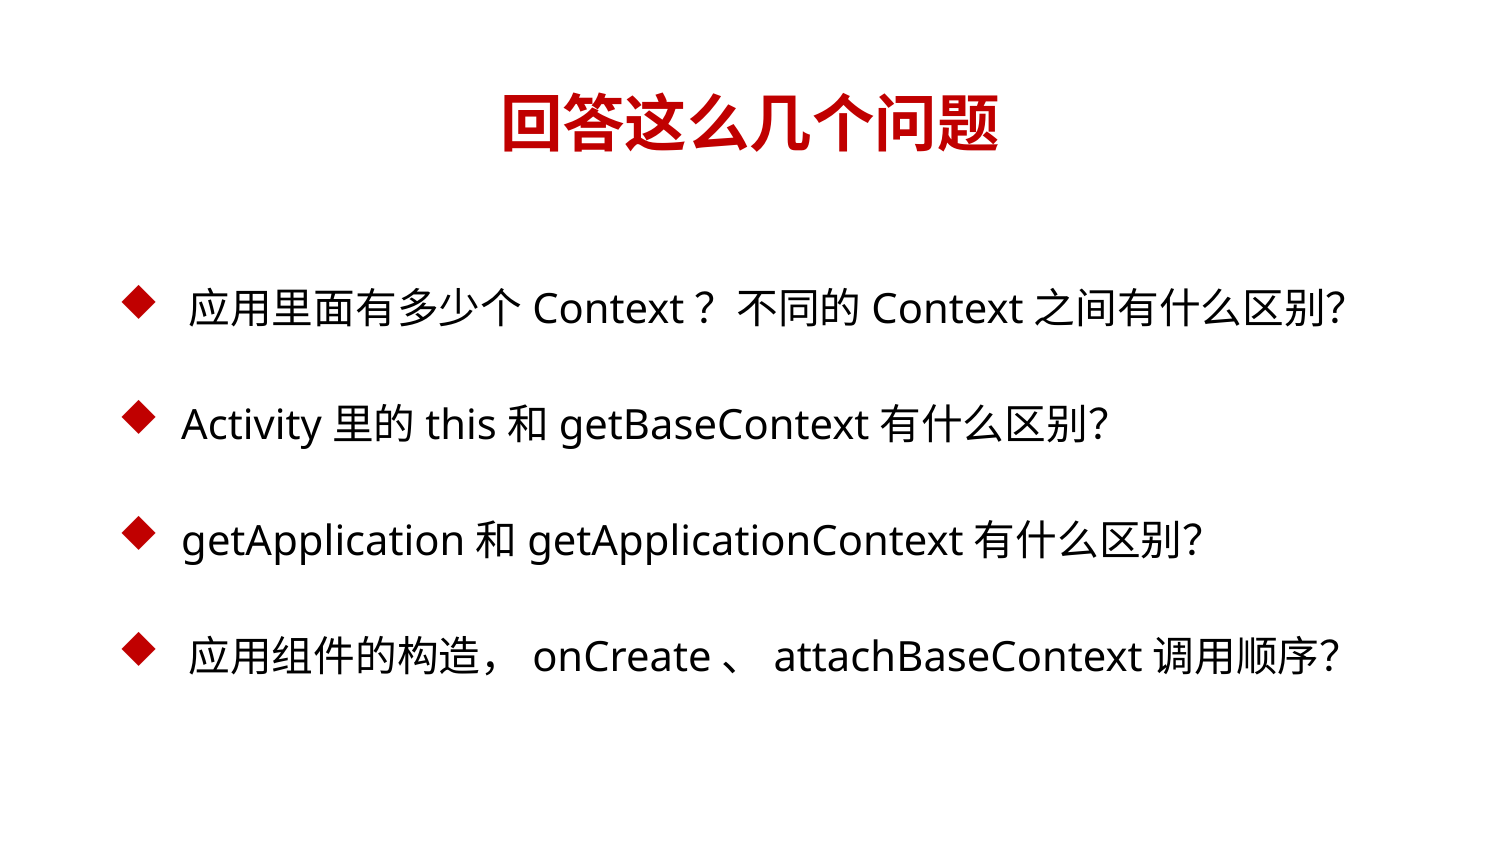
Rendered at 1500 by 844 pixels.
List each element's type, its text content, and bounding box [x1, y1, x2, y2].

list 应用里面有多少个Context？不同的Context之间有什么区别？ Activity里的this和getBaseContext有什么区别？ getApplication和getApplicationContext有什么区别？ 应用组件的构造，onCreate、attachBaseContext调用顺序？ [103, 224, 1397, 760]
title 回答这么几个问题 [103, 44, 1397, 208]
